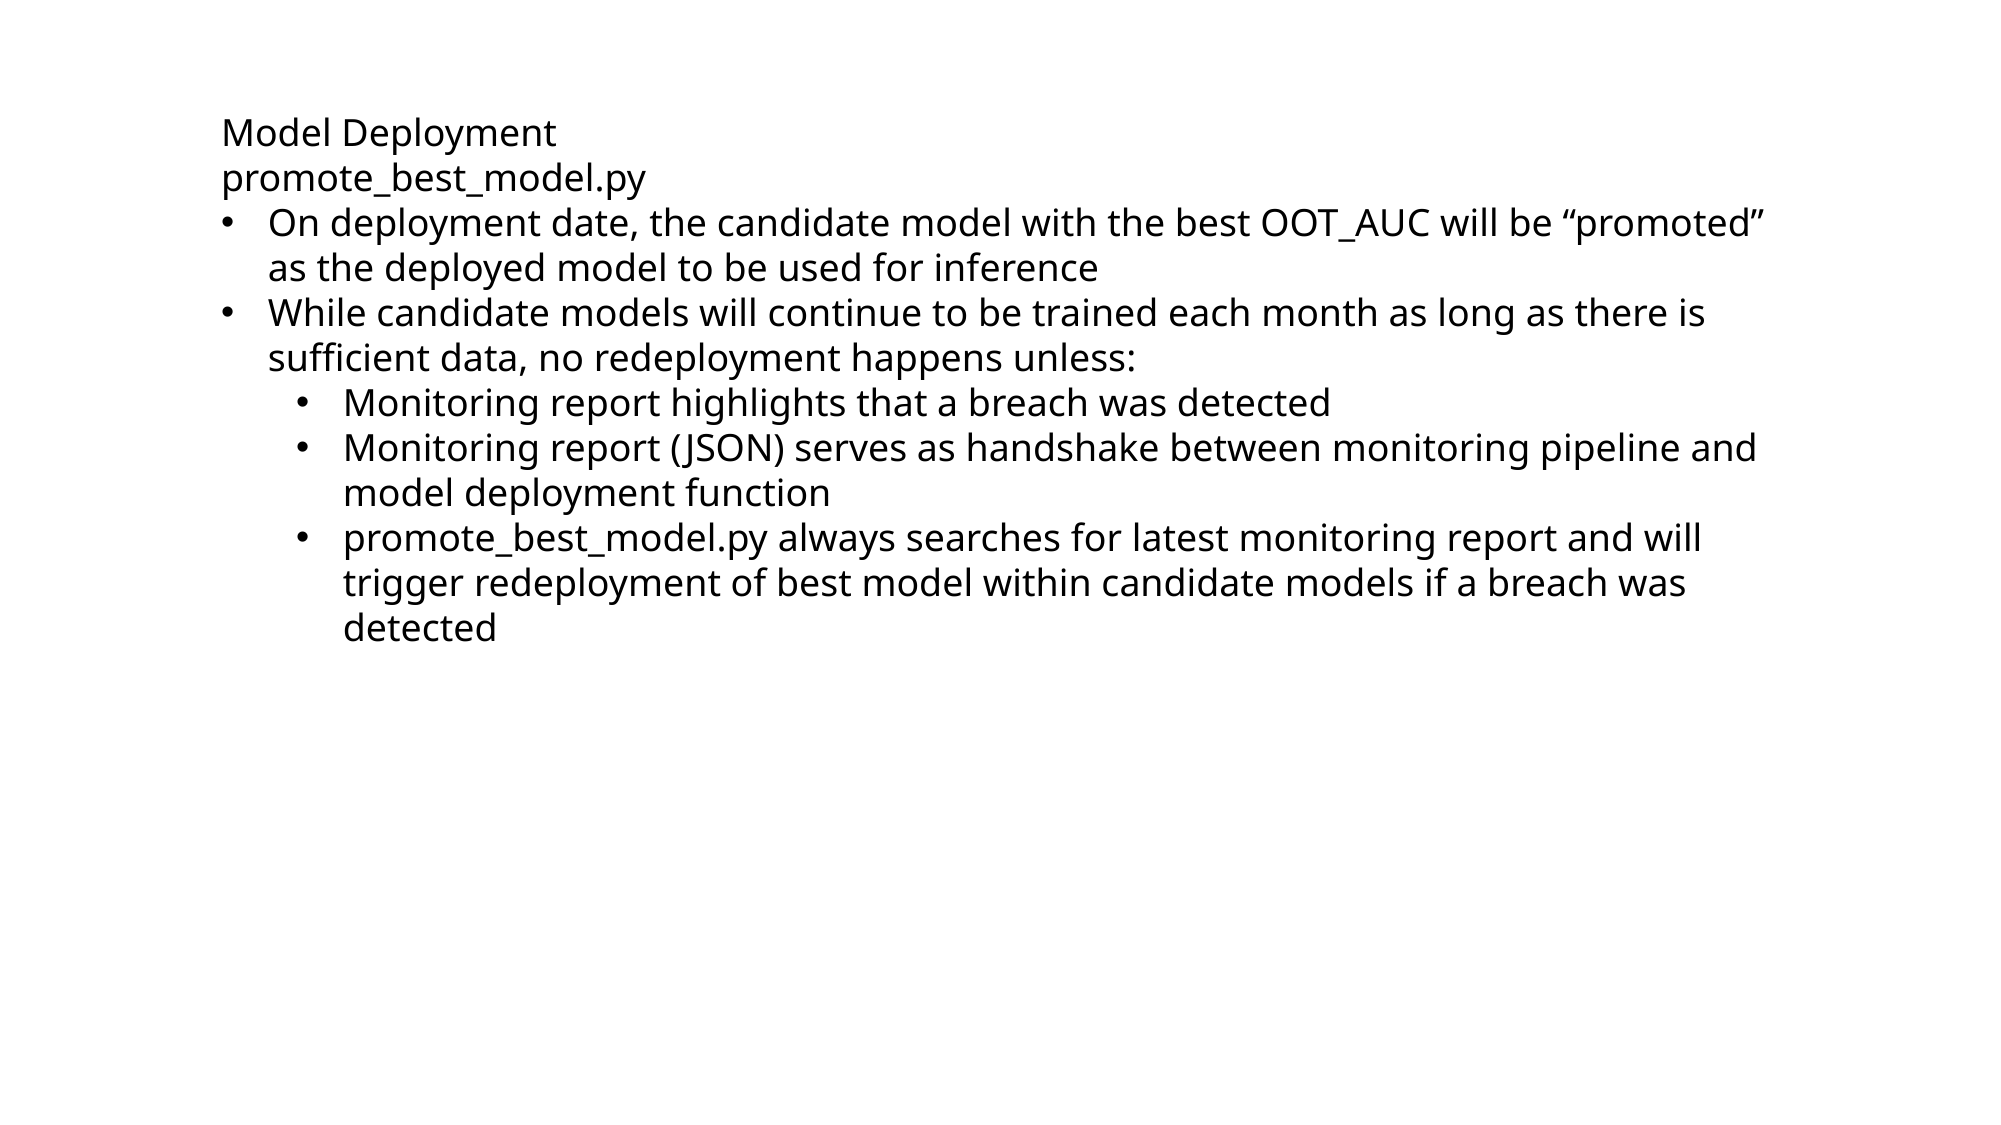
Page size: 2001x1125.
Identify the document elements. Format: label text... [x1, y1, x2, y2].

text_box Model Deployment promote_best_model.py On deployment date, the candidate model with the best OOT_AUC will be “promoted” as the deployed model to be used for inference While candidate models will continue to be trained each month as long as there is sufficient data, no redeployment happens unless: Monitoring report highlights that a breach was detected Monitoring report (JSON) serves as handshake between monitoring pipeline and model deployment function promote_best_model.py always searches for latest monitoring report and will trigger redeployment of best model within candidate models if a breach was detected [206, 101, 1783, 657]
